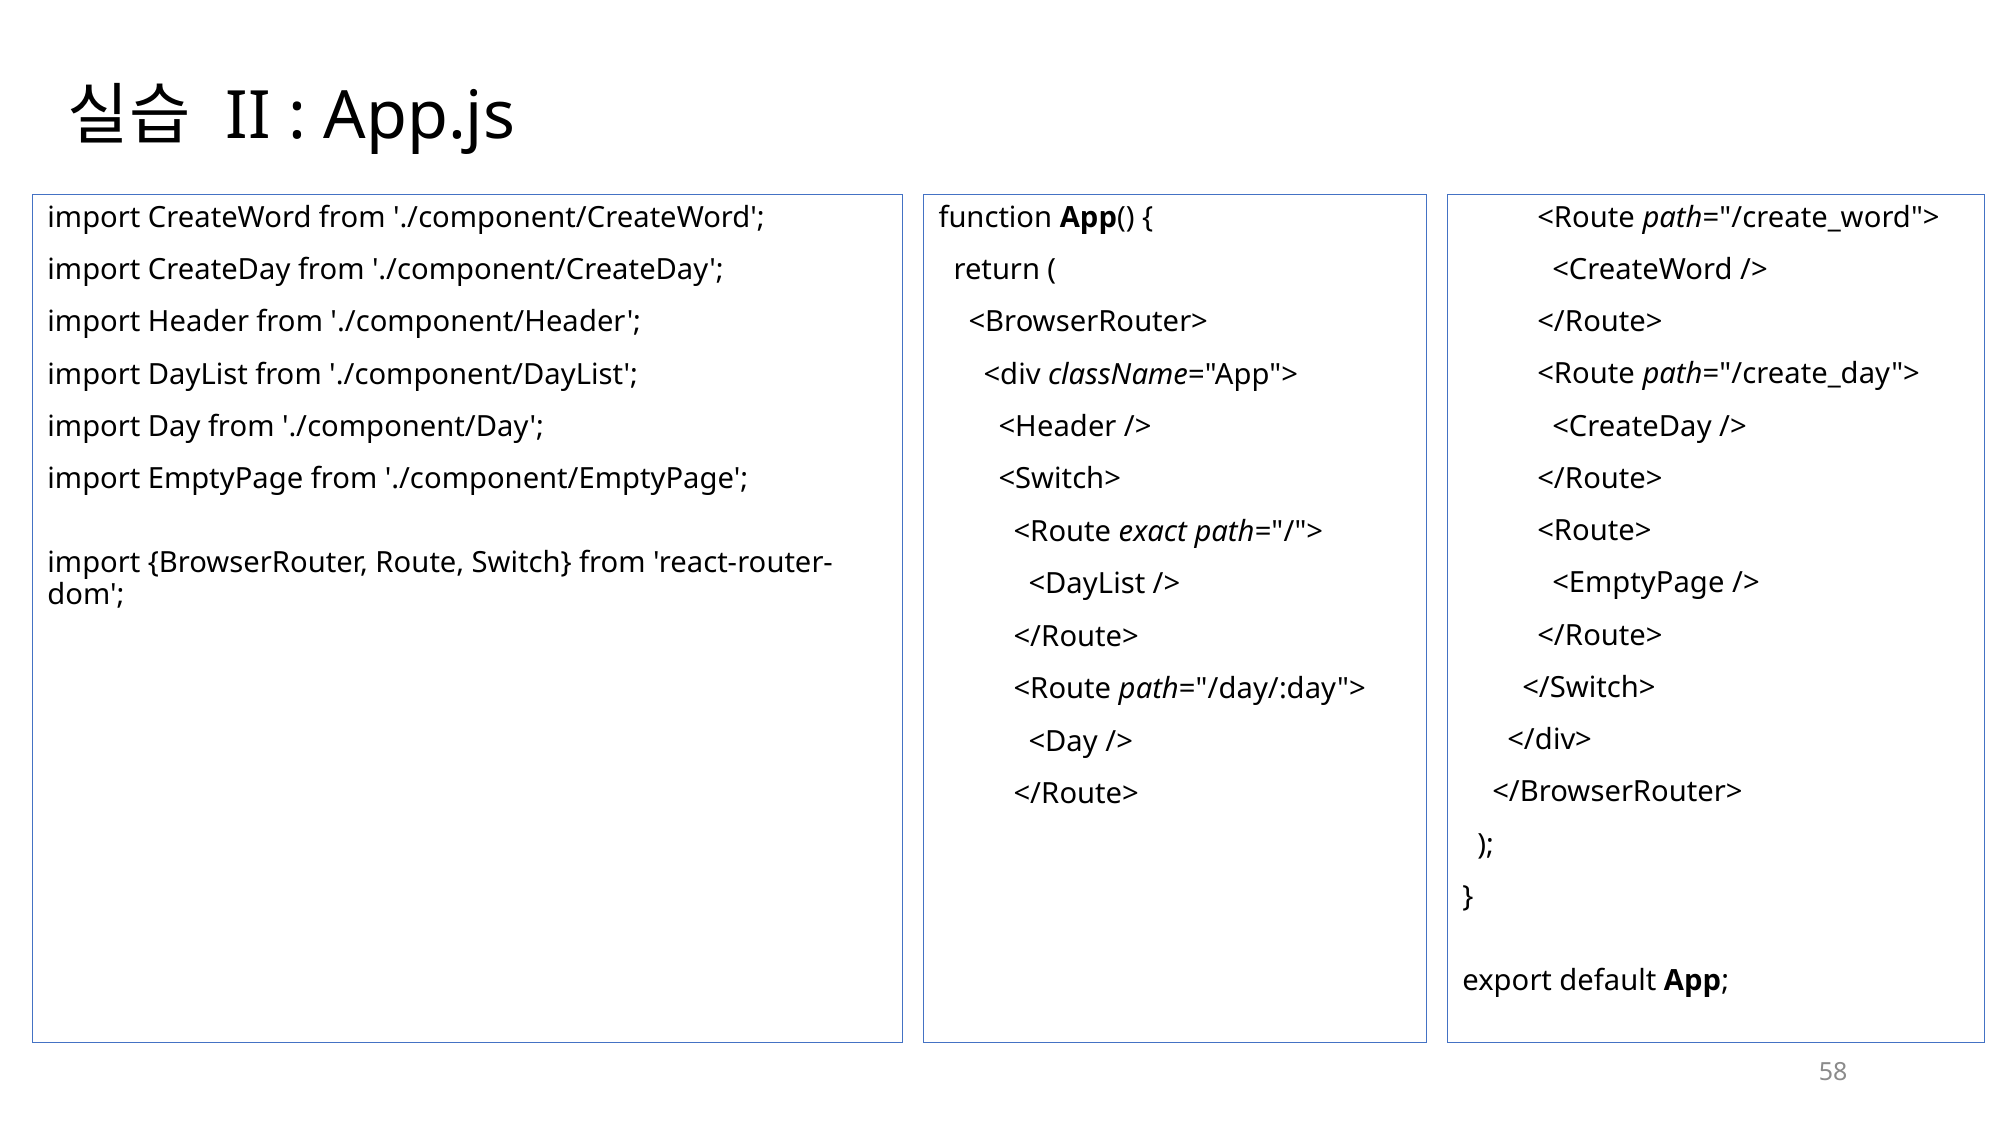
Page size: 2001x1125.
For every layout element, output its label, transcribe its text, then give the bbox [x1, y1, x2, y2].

text_box import CreateWord from './component/CreateWord'; import CreateDay from './component/CreateDay'; import Header from './component/Header'; import DayList from './component/DayList'; import Day from './component/Day'; import EmptyPage from './component/EmptyPage'; import {BrowserRouter, Route, Switch} from 'react-router-dom'; [32, 194, 903, 1043]
slide_number 58 [1412, 1042, 1863, 1103]
text_box <Route path="/create_word"> <CreateWord /> </Route> <Route path="/create_day"> <CreateDay /> </Route> <Route> <EmptyPage /> </Route> </Switch> </div> </BrowserRouter> ); } export default App; [1447, 194, 1985, 1043]
title 실습 II : App.js [52, 59, 1952, 175]
text_box function App() { return ( <BrowserRouter> <div className="App"> <Header /> <Switch> <Route exact path="/"> <DayList /> </Route> <Route path="/day/:day"> <Day /> </Route> [923, 194, 1427, 1043]
